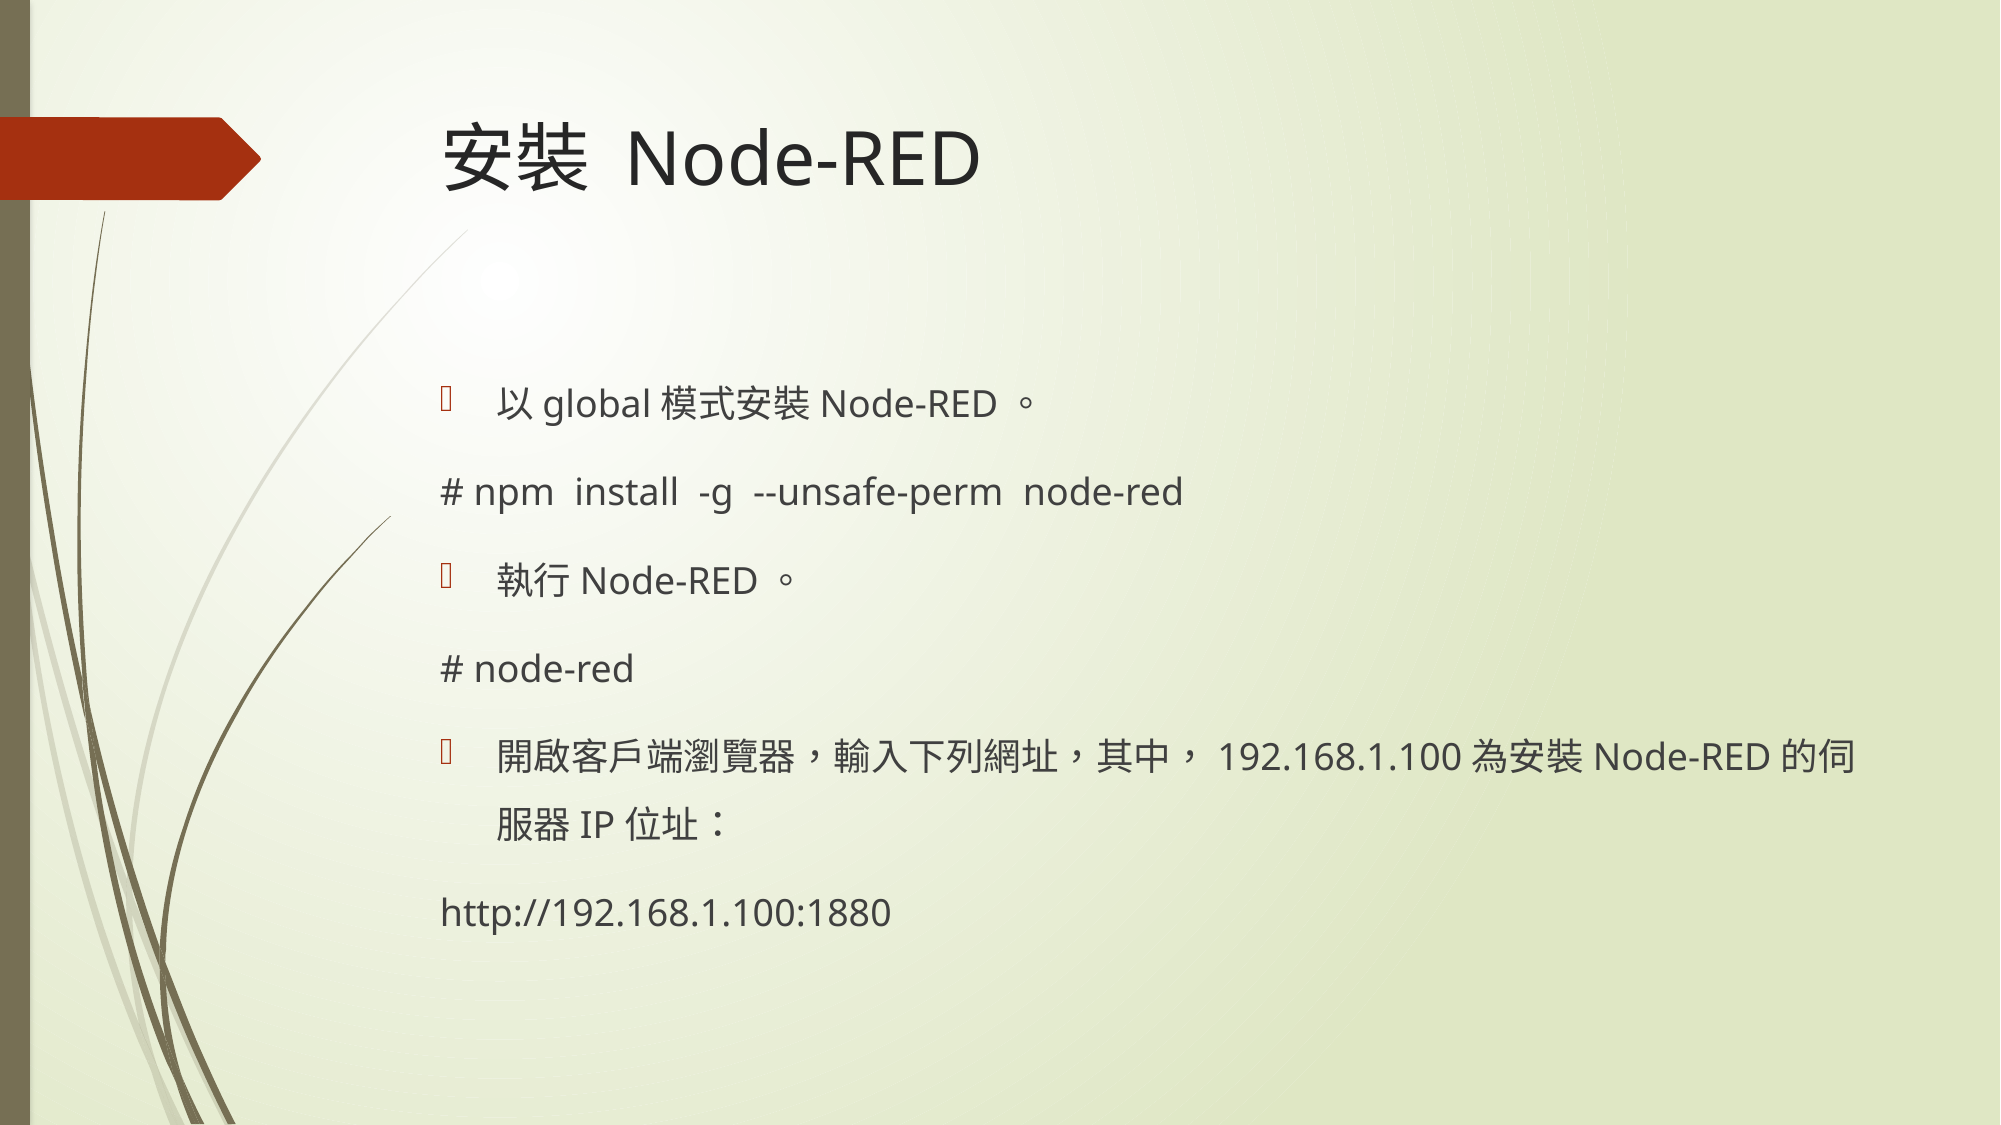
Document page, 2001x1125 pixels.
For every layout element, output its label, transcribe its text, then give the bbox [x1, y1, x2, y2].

title 安裝 Node-RED [425, 102, 1888, 313]
list 以global模式安裝Node-RED。 # npm install -g --unsafe-perm node-red 執行Node-RED。 # node-red 開啟客戶端瀏覽器，輸入下列網址，其中，192.168.1.100為安裝Node-RED的伺服器IP位址： http://192.168.1.100:1880 [424, 350, 1888, 970]
